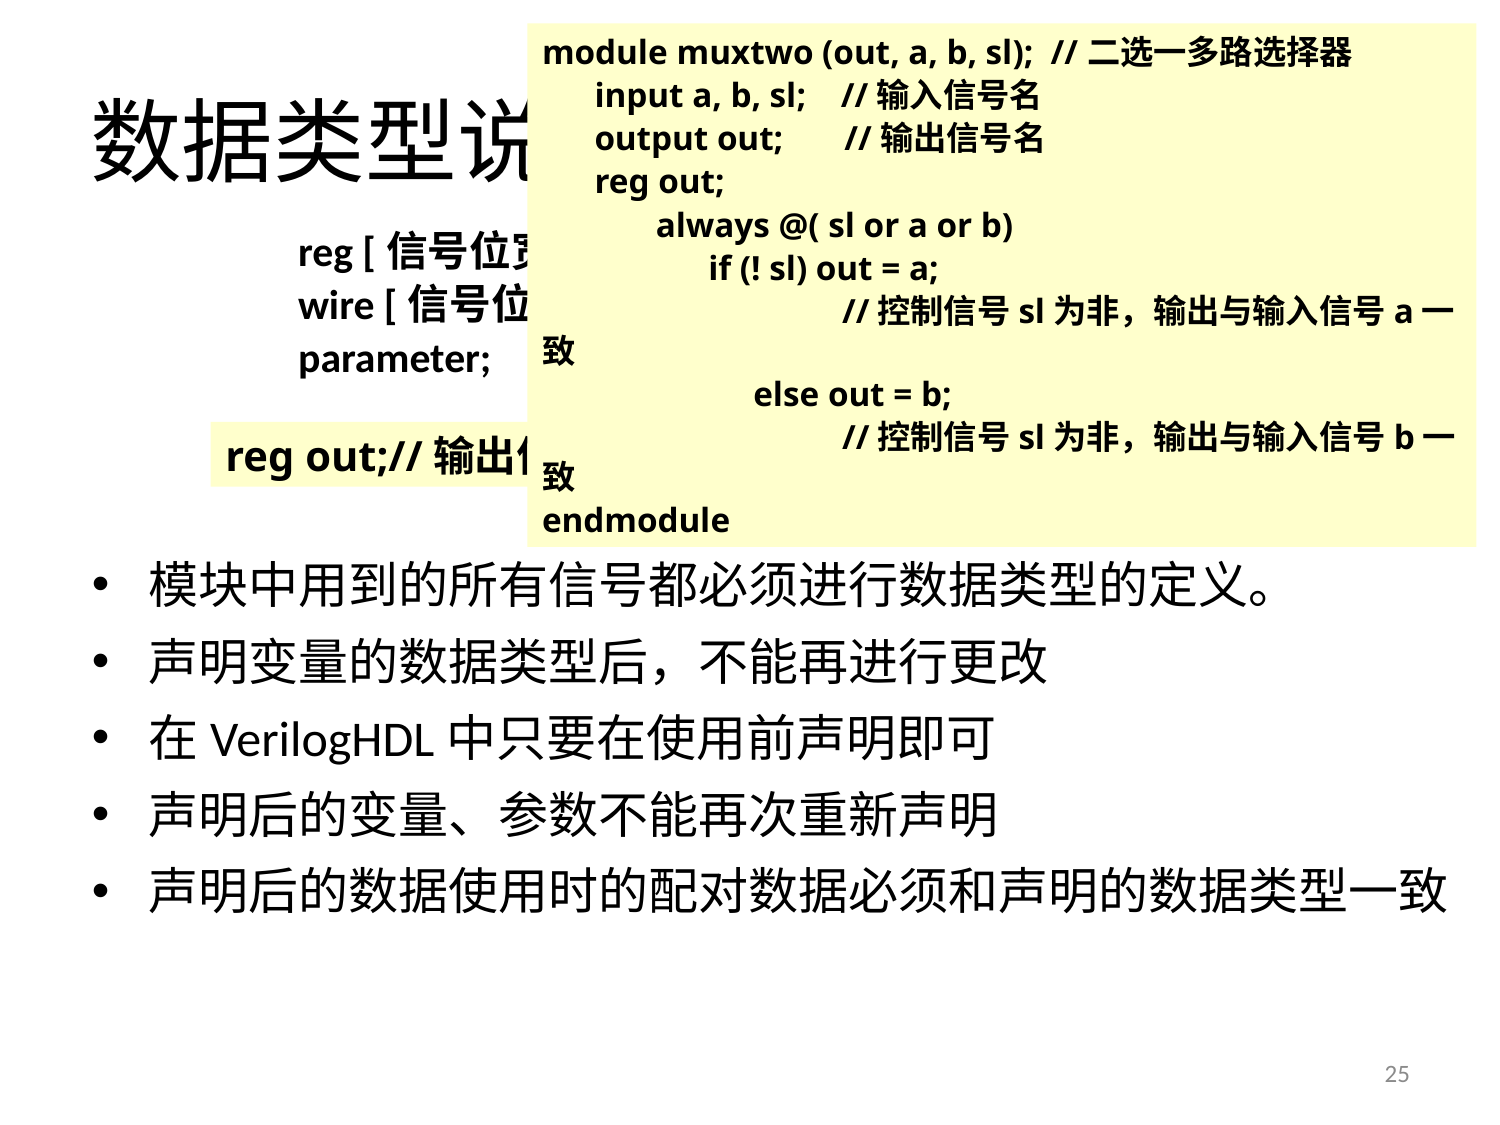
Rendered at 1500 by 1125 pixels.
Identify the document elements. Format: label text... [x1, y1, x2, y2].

slide_number 25 [1074, 1042, 1425, 1103]
text_box module muxtwo (out, a, b, sl); //二选一多路选择器 input a, b, sl; //输入信号名 output out; //输出信号名 reg out; always @( sl or a or b) if (! sl) out = a; //控制信号sl为非，输出与输入信号a一致 else out = b; //控制信号sl为非，输出与输入信号b一致 endmodule [527, 23, 1477, 547]
list reg [信号位宽] ; //寄存器类型声明 wire [信号位宽] ; //线网类型声明 parameter; //参数声明 模块中用到的所有信号都必须进行数据类型的定义。 声明变量的数据类型后，不能再进行更改 在VerilogHDL中只要在使用前声明即可 声明后的变量、参数不能再次重新声明 声明后的数据使用时的配对数据必须和声明的数据类型一致 [76, 222, 1477, 1125]
text_box 数据类型说明 [74, 45, 527, 233]
